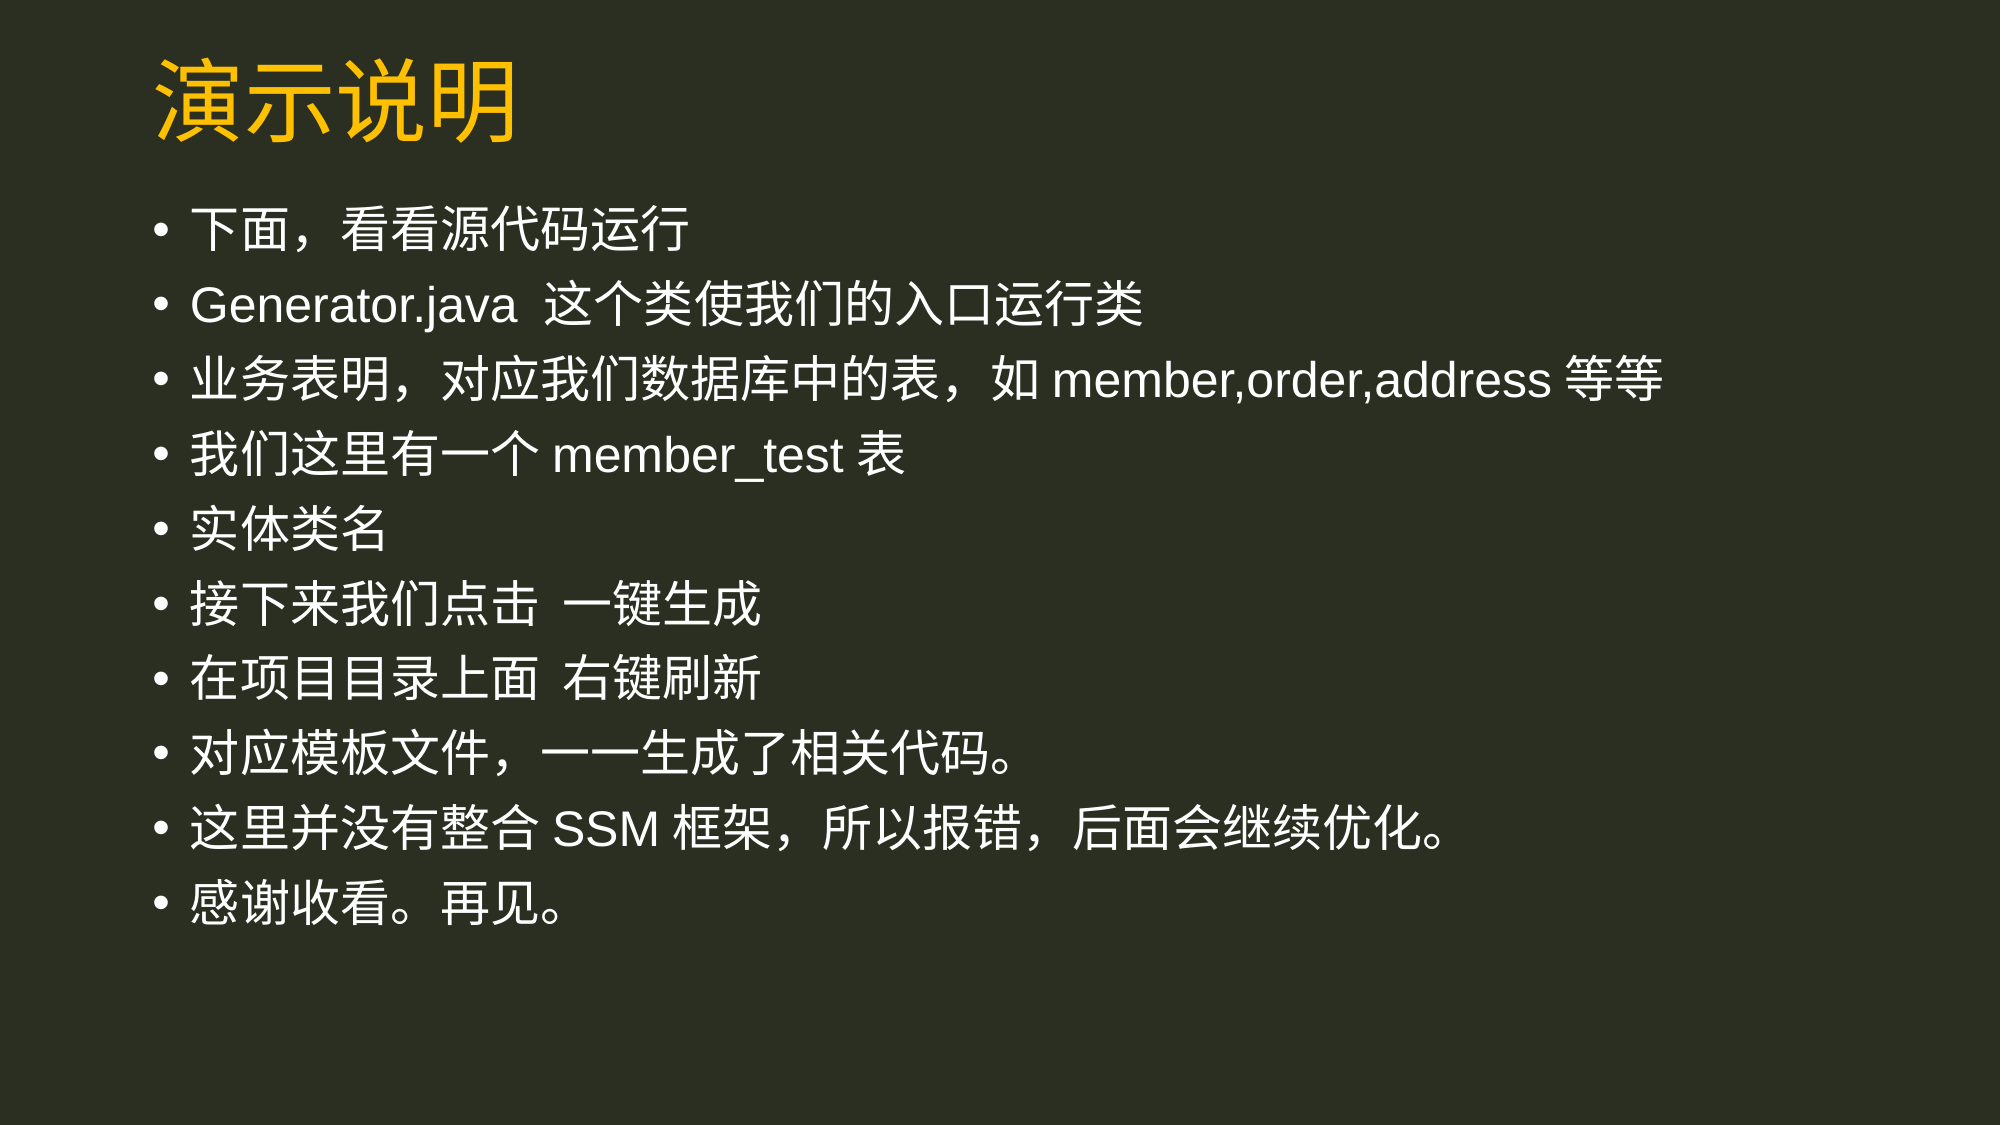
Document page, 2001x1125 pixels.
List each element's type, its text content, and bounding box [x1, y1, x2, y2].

title 演示说明 [137, 32, 1863, 180]
list 下面，看看源代码运行 Generator.java 这个类使我们的入口运行类 业务表明，对应我们数据库中的表，如member,order,address等等 我们这里有一个member_test表 实体类名 接下来我们点击 一键生成 在项目目录上面 右键刷新 对应模板文件，一一生成了相关代码。 这里并没有整合SSM框架，所以报错，后面会继续优化。 感谢收看。再见。 [137, 197, 1863, 1014]
